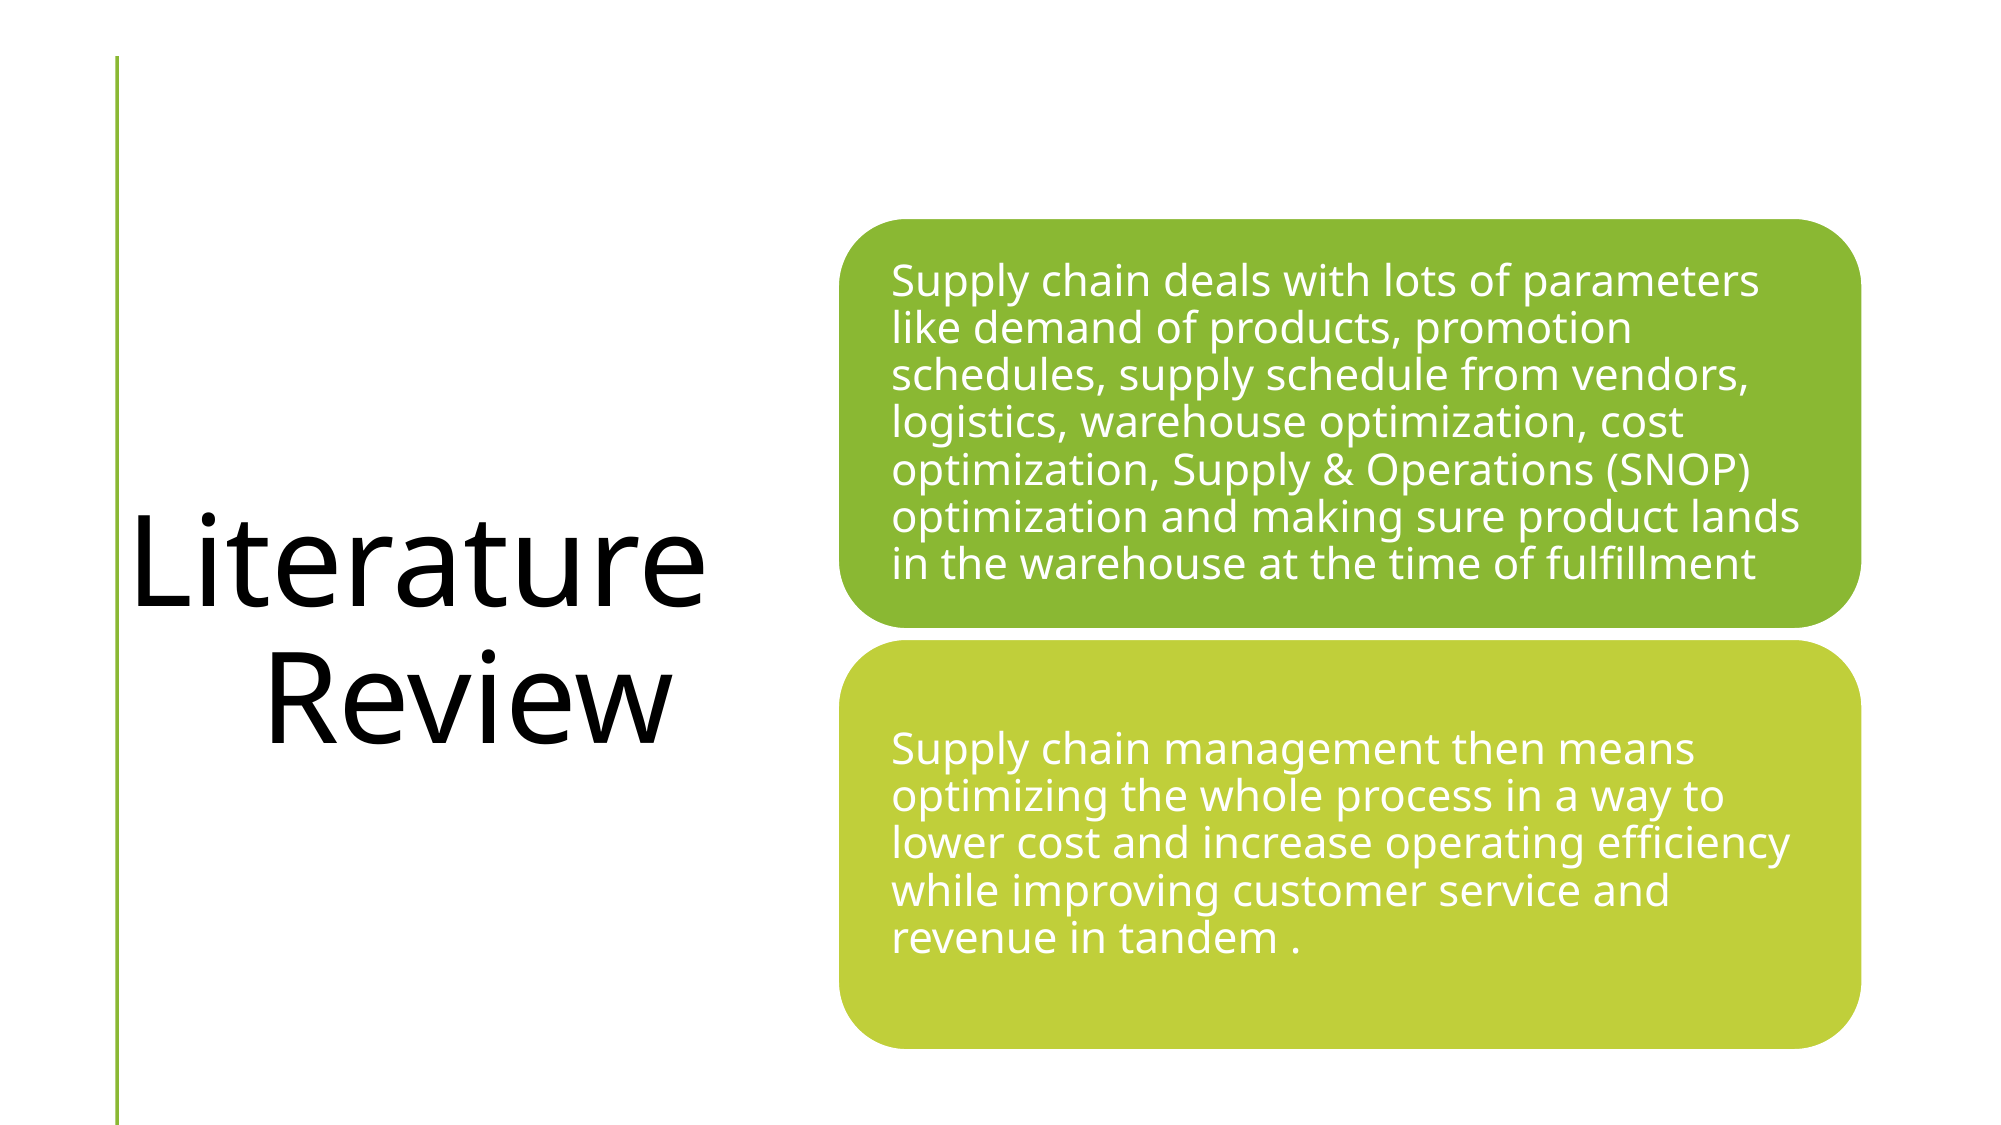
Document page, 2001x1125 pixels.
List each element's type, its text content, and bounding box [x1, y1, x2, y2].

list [837, 175, 1863, 1093]
title Literature Review [78, 175, 725, 1092]
